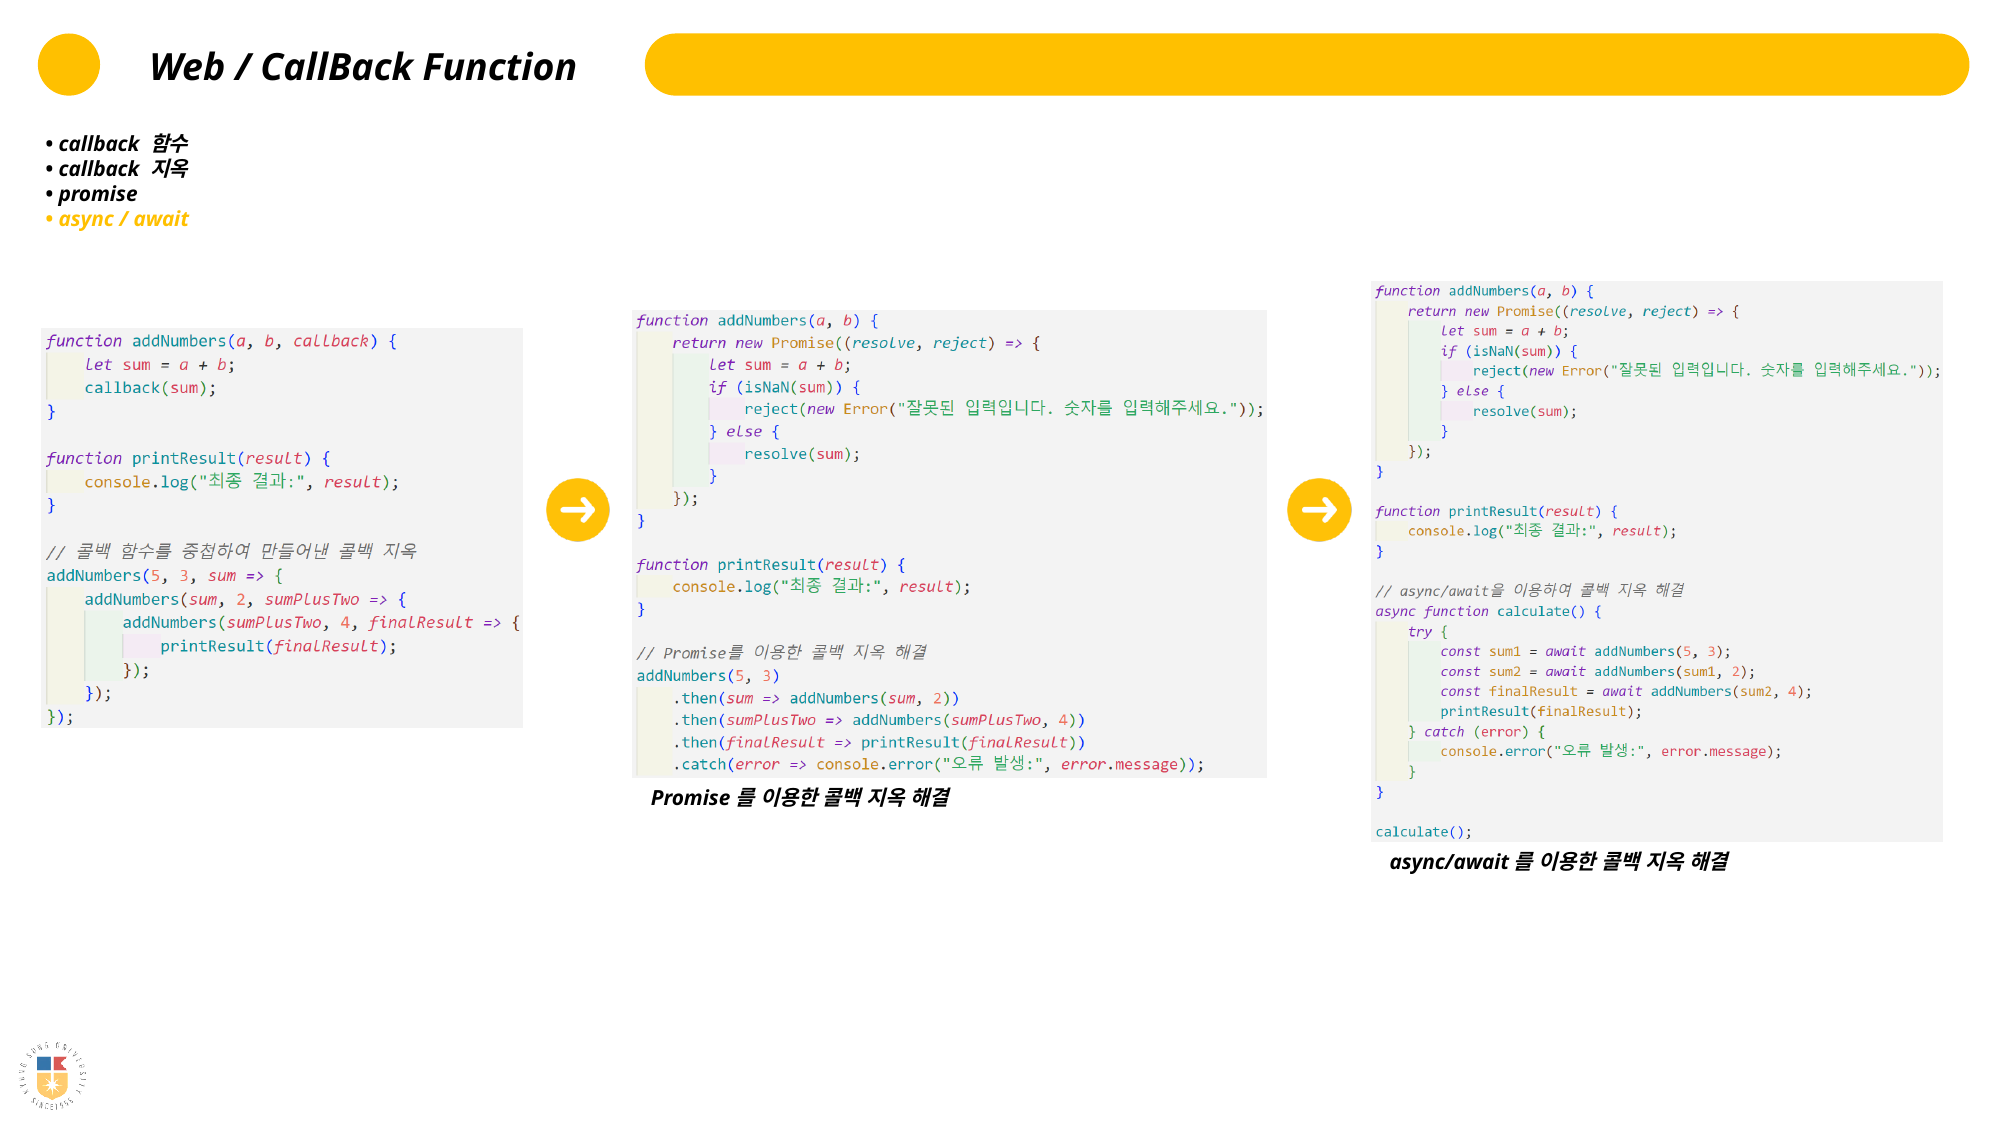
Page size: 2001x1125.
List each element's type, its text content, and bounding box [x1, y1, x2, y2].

text_box • callback 함수 • callback 지옥 • promise • async / await [30, 123, 204, 239]
picture [632, 310, 1267, 778]
picture [41, 328, 523, 728]
picture [543, 475, 612, 545]
picture [17, 1040, 87, 1111]
picture [1284, 475, 1354, 545]
text_box async/await를 이용한 콜백 지옥 해결 [1374, 842, 1742, 882]
text_box Promise를 이용한 콜백 지옥 해결 [636, 778, 964, 818]
picture [1371, 281, 1943, 842]
text_box Web / CallBack Function [134, 35, 593, 95]
